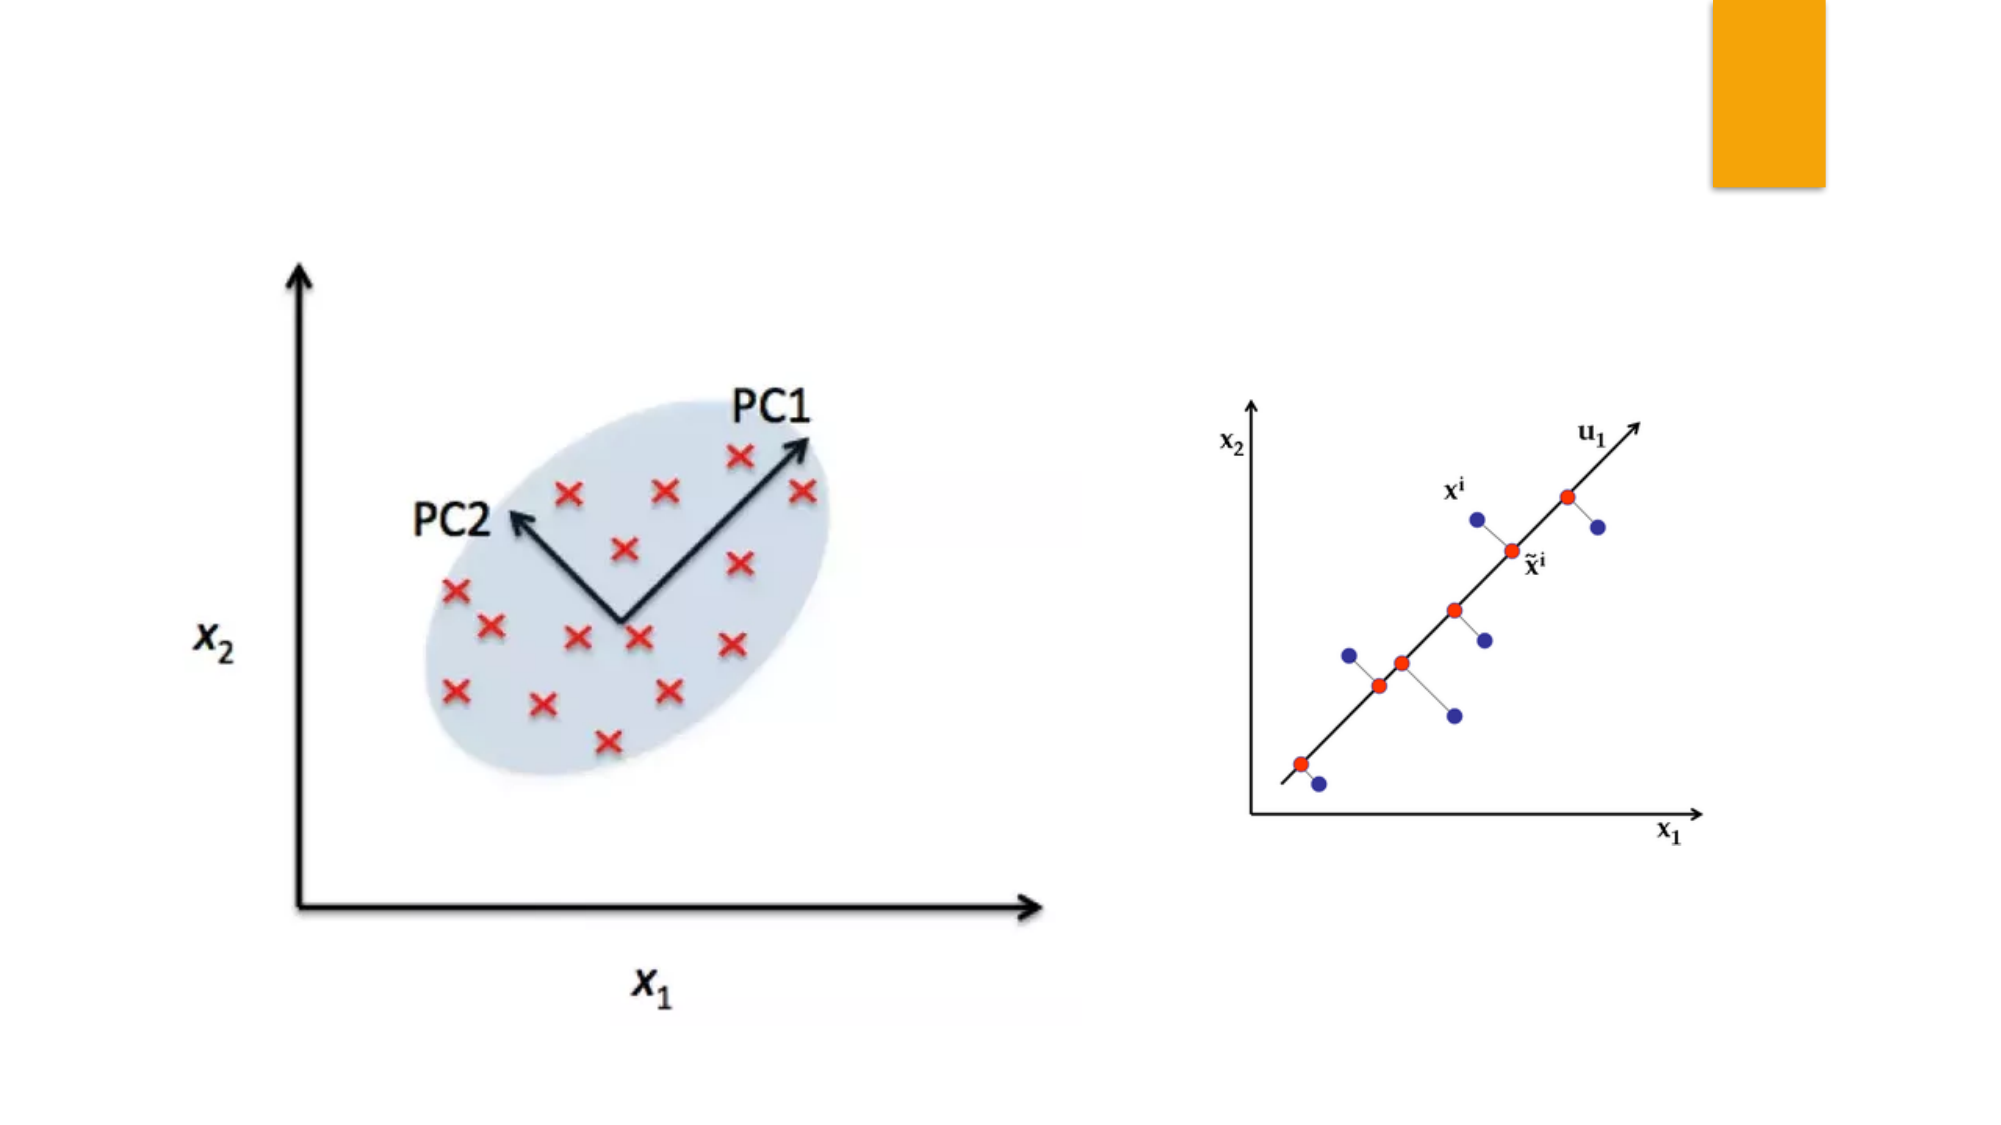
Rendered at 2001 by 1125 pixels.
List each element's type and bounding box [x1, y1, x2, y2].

picture [1213, 398, 1709, 847]
picture [182, 219, 1082, 1026]
